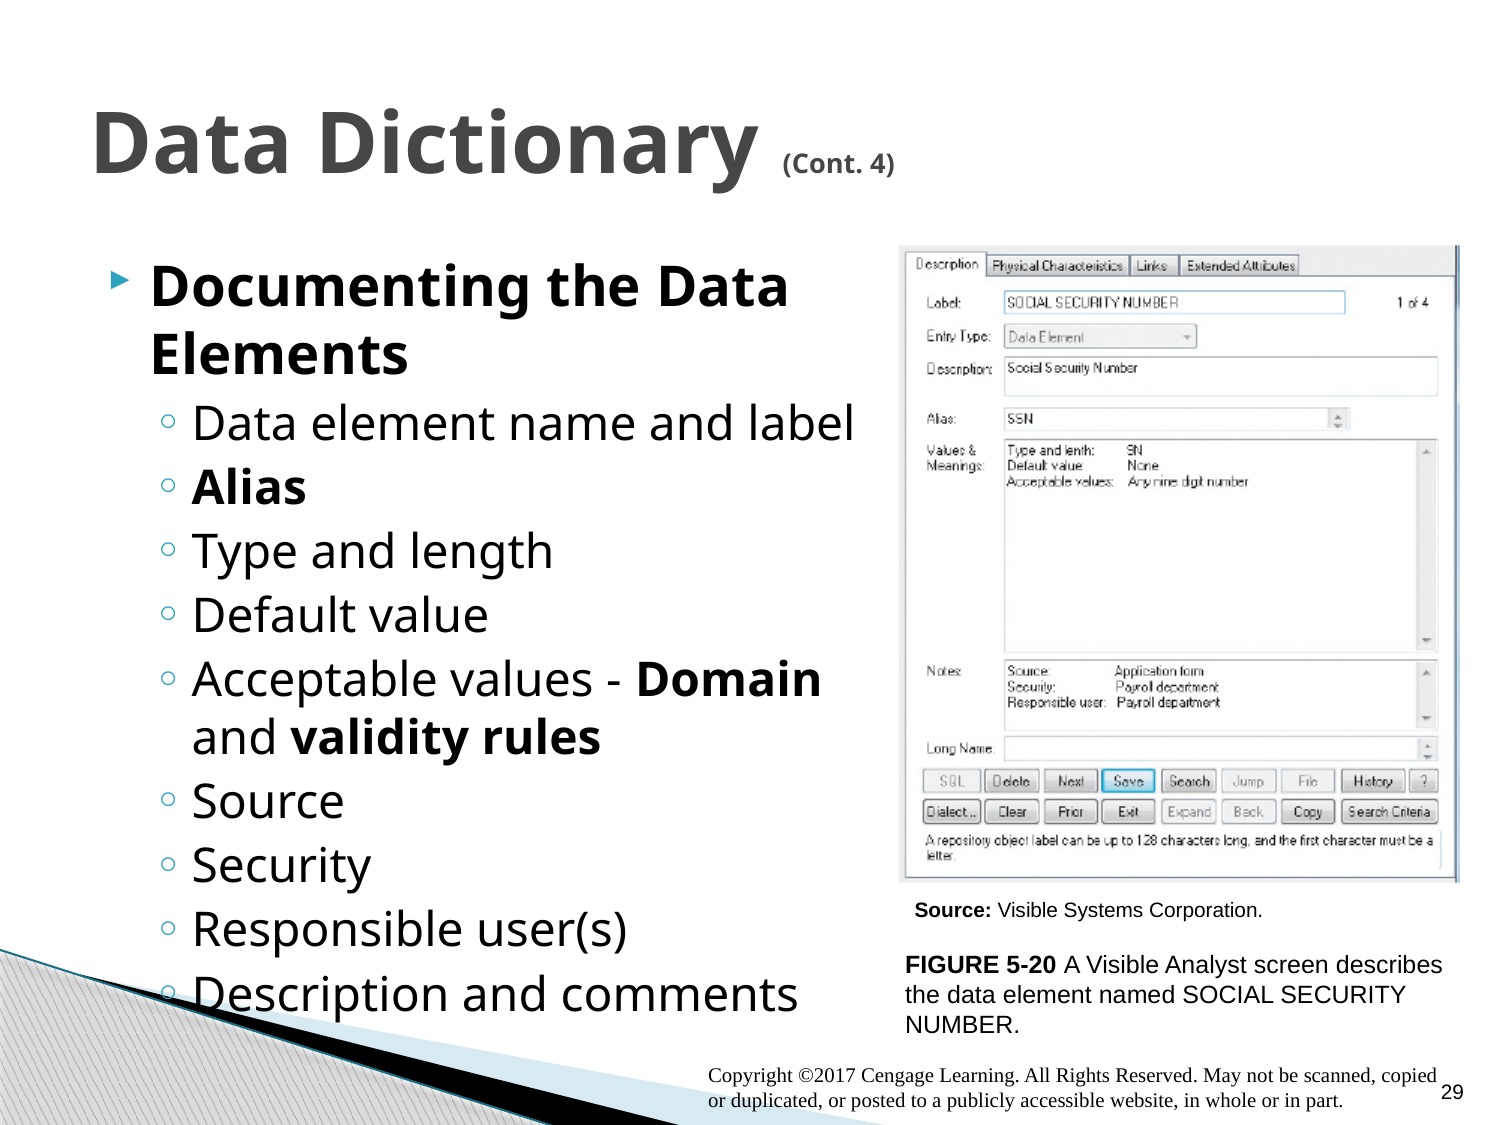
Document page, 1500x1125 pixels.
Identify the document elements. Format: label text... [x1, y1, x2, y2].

title Data Dictionary (Cont. 4) [75, 45, 1425, 233]
picture [890, 232, 1476, 890]
text_box FIGURE 5-20 A Visible Analyst screen describes the data element named SOCIAL SECURITY NUMBER. [890, 941, 1475, 1046]
text_box Copyright ©2017 Cengage Learning. All Rights Reserved. May not be scanned, copied or duplicated, or posted to a publicly accessible website, in whole or in part. [693, 1059, 1474, 1120]
list Documenting the Data Elements Data element name and label Alias Type and length Default value Acceptable values - Domain and validity rules Source Security Responsible user(s) Description and comments [75, 243, 891, 986]
text_box Source: Visible Systems Corporation. [899, 901, 1388, 929]
slide_number 29 [1418, 1051, 1479, 1112]
